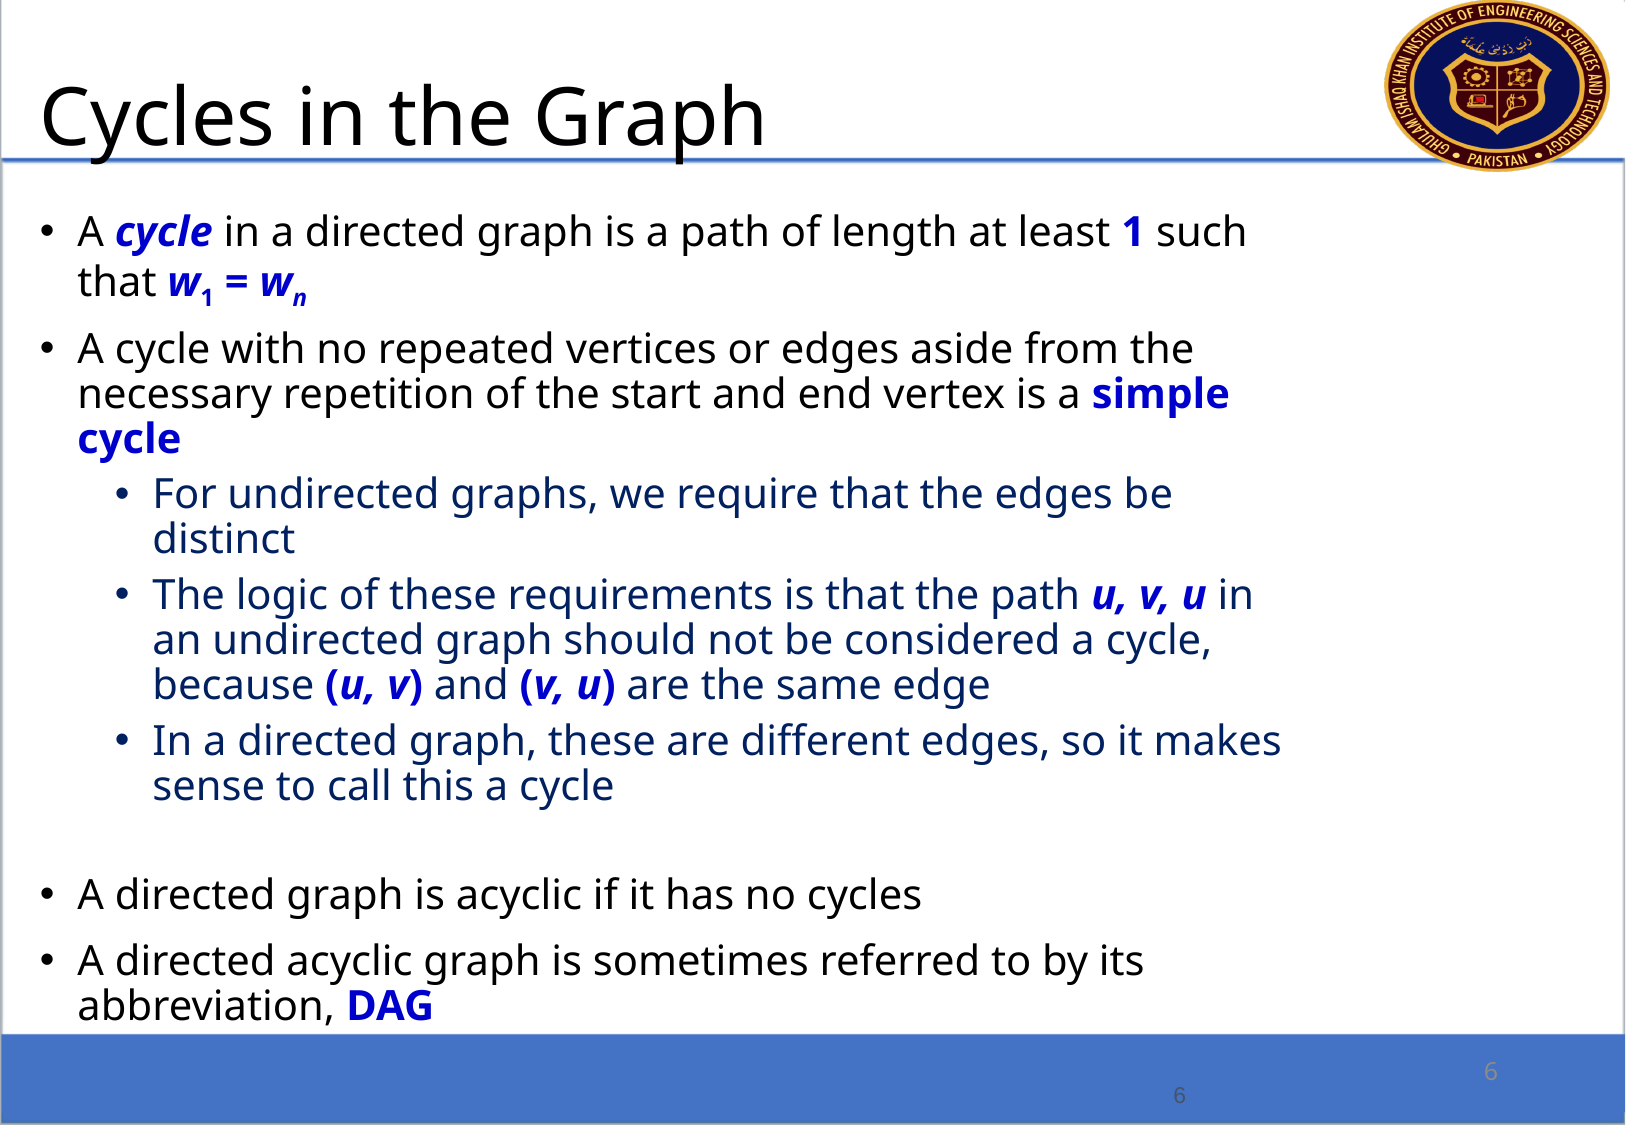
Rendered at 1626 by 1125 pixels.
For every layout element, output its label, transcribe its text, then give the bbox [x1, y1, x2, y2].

slide_number 6 [1147, 1042, 1514, 1103]
text_box 6 [1104, 1075, 1201, 1113]
text_box Cycles in the Graph [24, 67, 1213, 171]
picture [0, 0, 1626, 1125]
text_box A cycle in a directed graph is a path of length at least 1 such that w1 = wn A cycle with no repeated vertices or edges aside from the necessary repetition of the start and end vertex is a simple cycle For undirected graphs, we require that the edges be distinct The logic of these requirements is that the path u, v, u in an undirected graph should not be considered a cycle, because (u, v) and (v, u) are the same edge In a directed graph, these are different edges, so it makes sense to call this a cycle A directed graph is acyclic if it has no cycles A directed acyclic graph is sometimes referred to by its abbreviation, DAG [24, 202, 1313, 1073]
